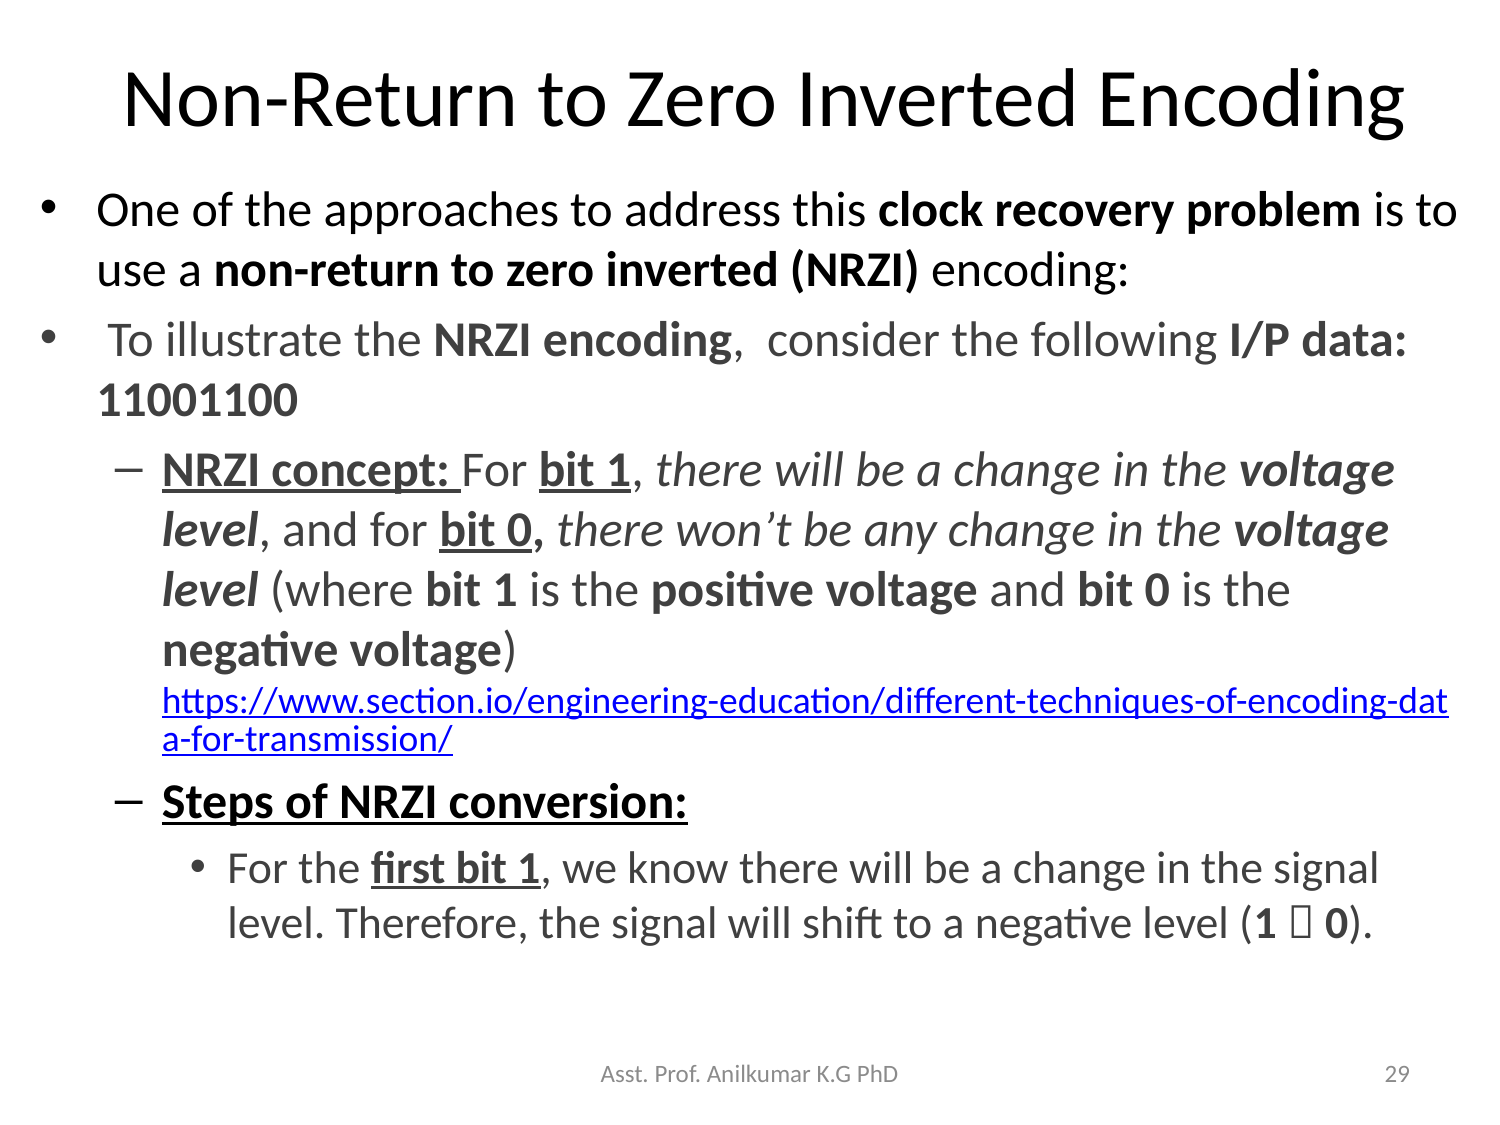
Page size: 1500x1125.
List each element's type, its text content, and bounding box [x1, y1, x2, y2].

title Non-Return to Zero Inverted Encoding [99, 37, 1450, 150]
slide_number 29 [1074, 1042, 1425, 1103]
list One of the approaches to address this clock recovery problem is to use a non-return to zero inverted (NRZI) encoding: To illustrate the NRZI encoding, consider the following I/P data: 11001100 NRZI concept: For bit 1, there will be a change in the voltage level, and for bit 0, there won’t be any change in the voltage level (where bit 1 is the positive voltage and bit 0 is the negative voltage) https://www.section.io/engineering-education/different-techniques-of-encoding-data-for-transmission/ Steps of NRZI conversion: For the first bit 1, we know there will be a change in the signal level. Therefore, the signal will shift to a negative level (1  0). [24, 168, 1475, 1043]
footer Asst. Prof. Anilkumar K.G PhD [512, 1042, 988, 1103]
